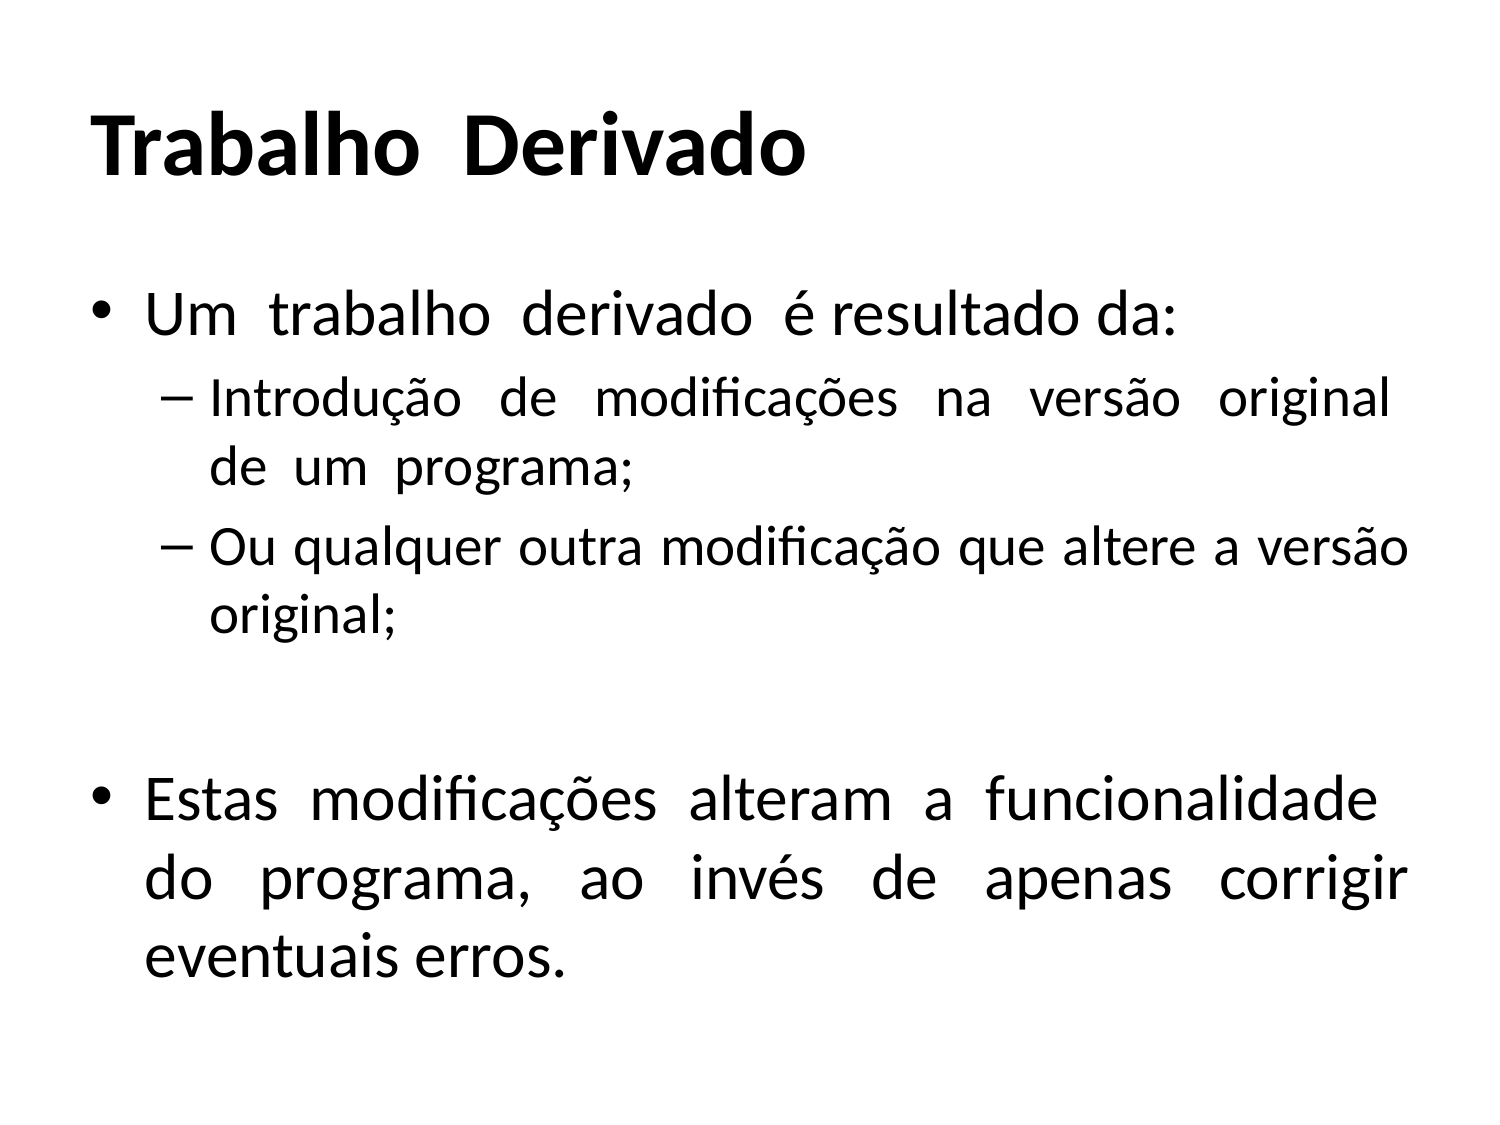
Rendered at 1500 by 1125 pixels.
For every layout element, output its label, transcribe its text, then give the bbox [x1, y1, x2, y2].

title Trabalho Derivado [75, 45, 1425, 233]
list Um trabalho derivado é resultado da: Introdução de modificações na versão original de um programa; Ou qualquer outra modificação que altere a versão original; Estas modificações alteram a funcionalidade do programa, ao invés de apenas corrigir eventuais erros. [75, 262, 1425, 1005]
